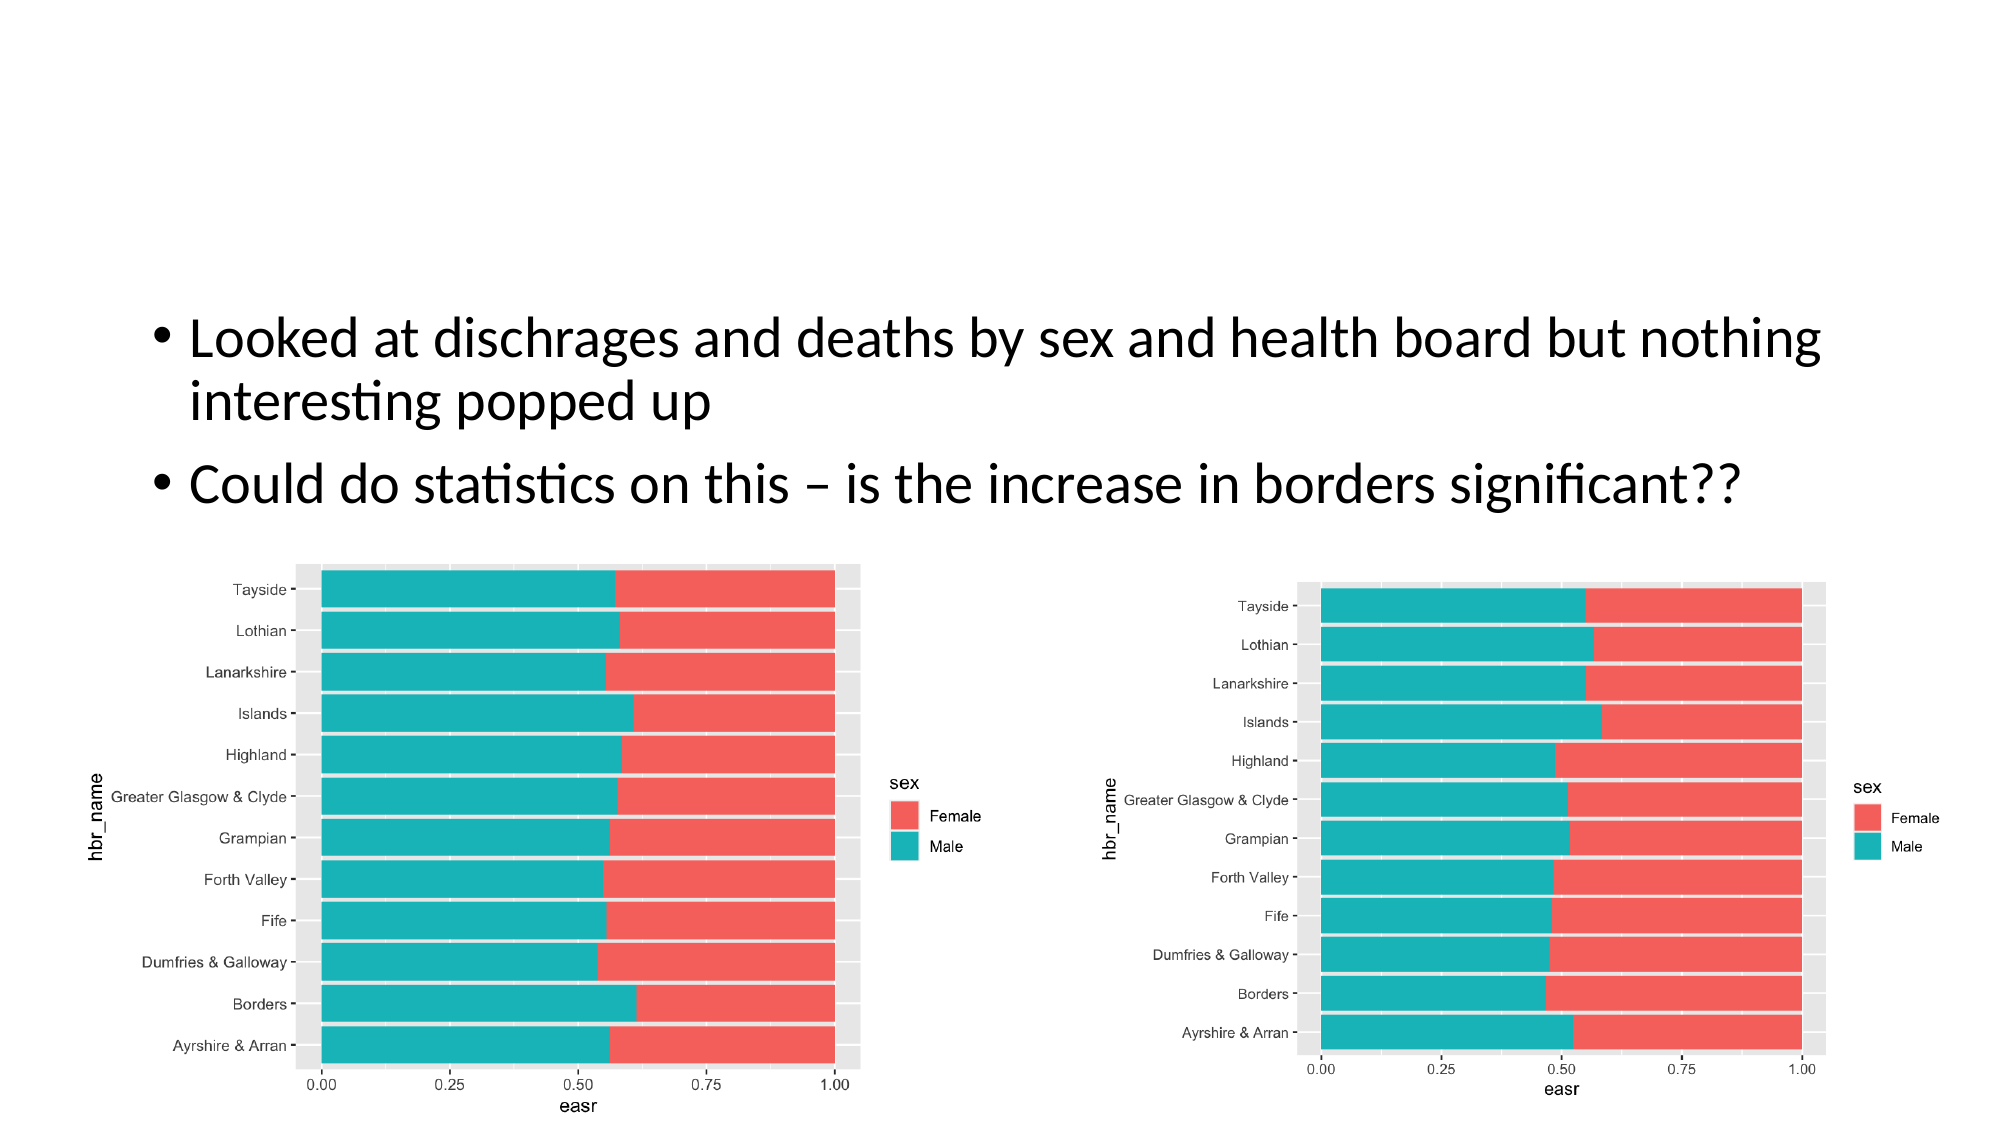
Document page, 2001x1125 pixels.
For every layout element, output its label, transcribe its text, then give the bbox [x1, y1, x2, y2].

picture [78, 554, 1000, 1125]
picture [1093, 573, 1957, 1107]
list Looked at dischrages and deaths by sex and health board but nothing interesting popped up Could do statistics on this – is the increase in borders significant?? [137, 299, 1863, 1014]
